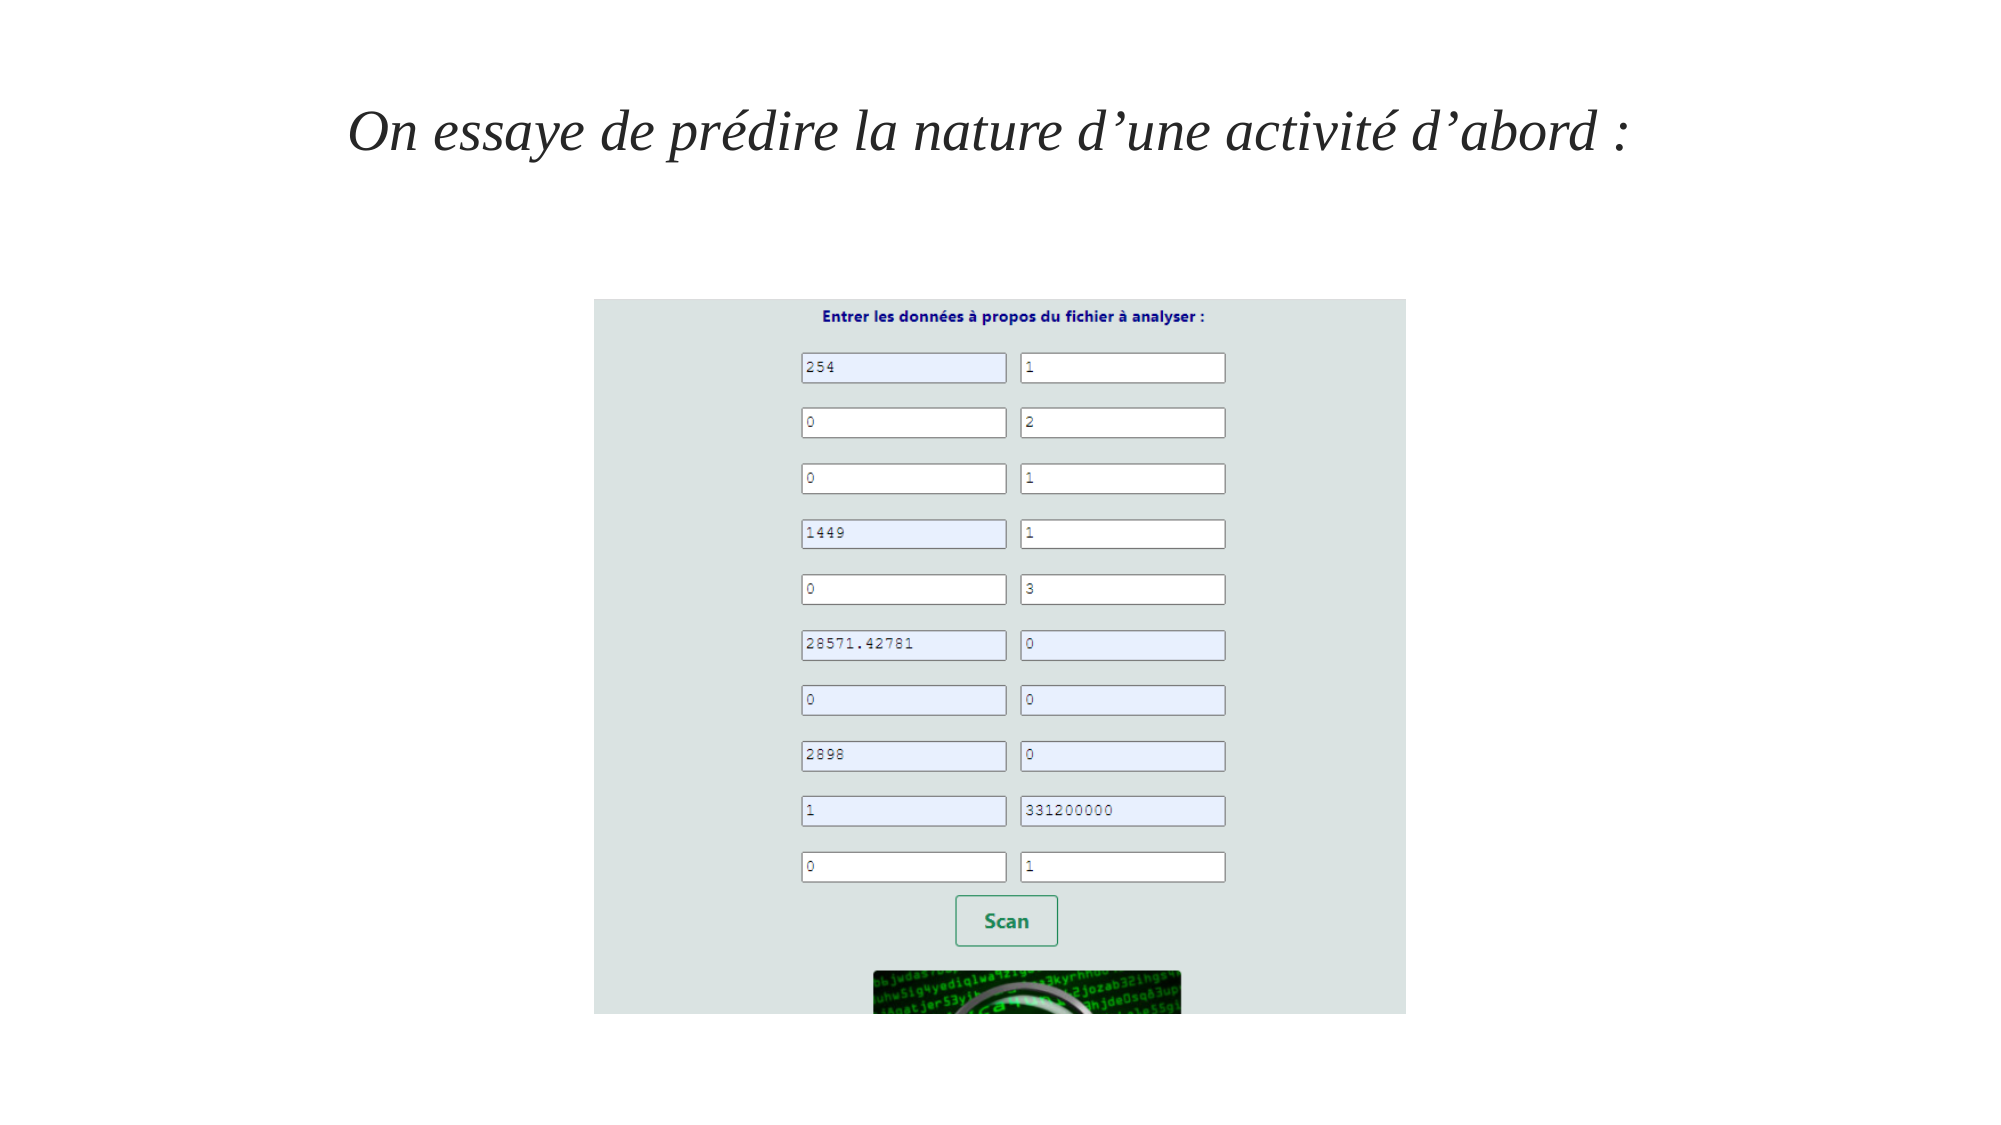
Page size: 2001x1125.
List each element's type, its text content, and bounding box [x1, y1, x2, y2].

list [594, 299, 1406, 1014]
text_box On essaye de prédire la nature d’une activité d’abord : [333, 49, 1667, 170]
